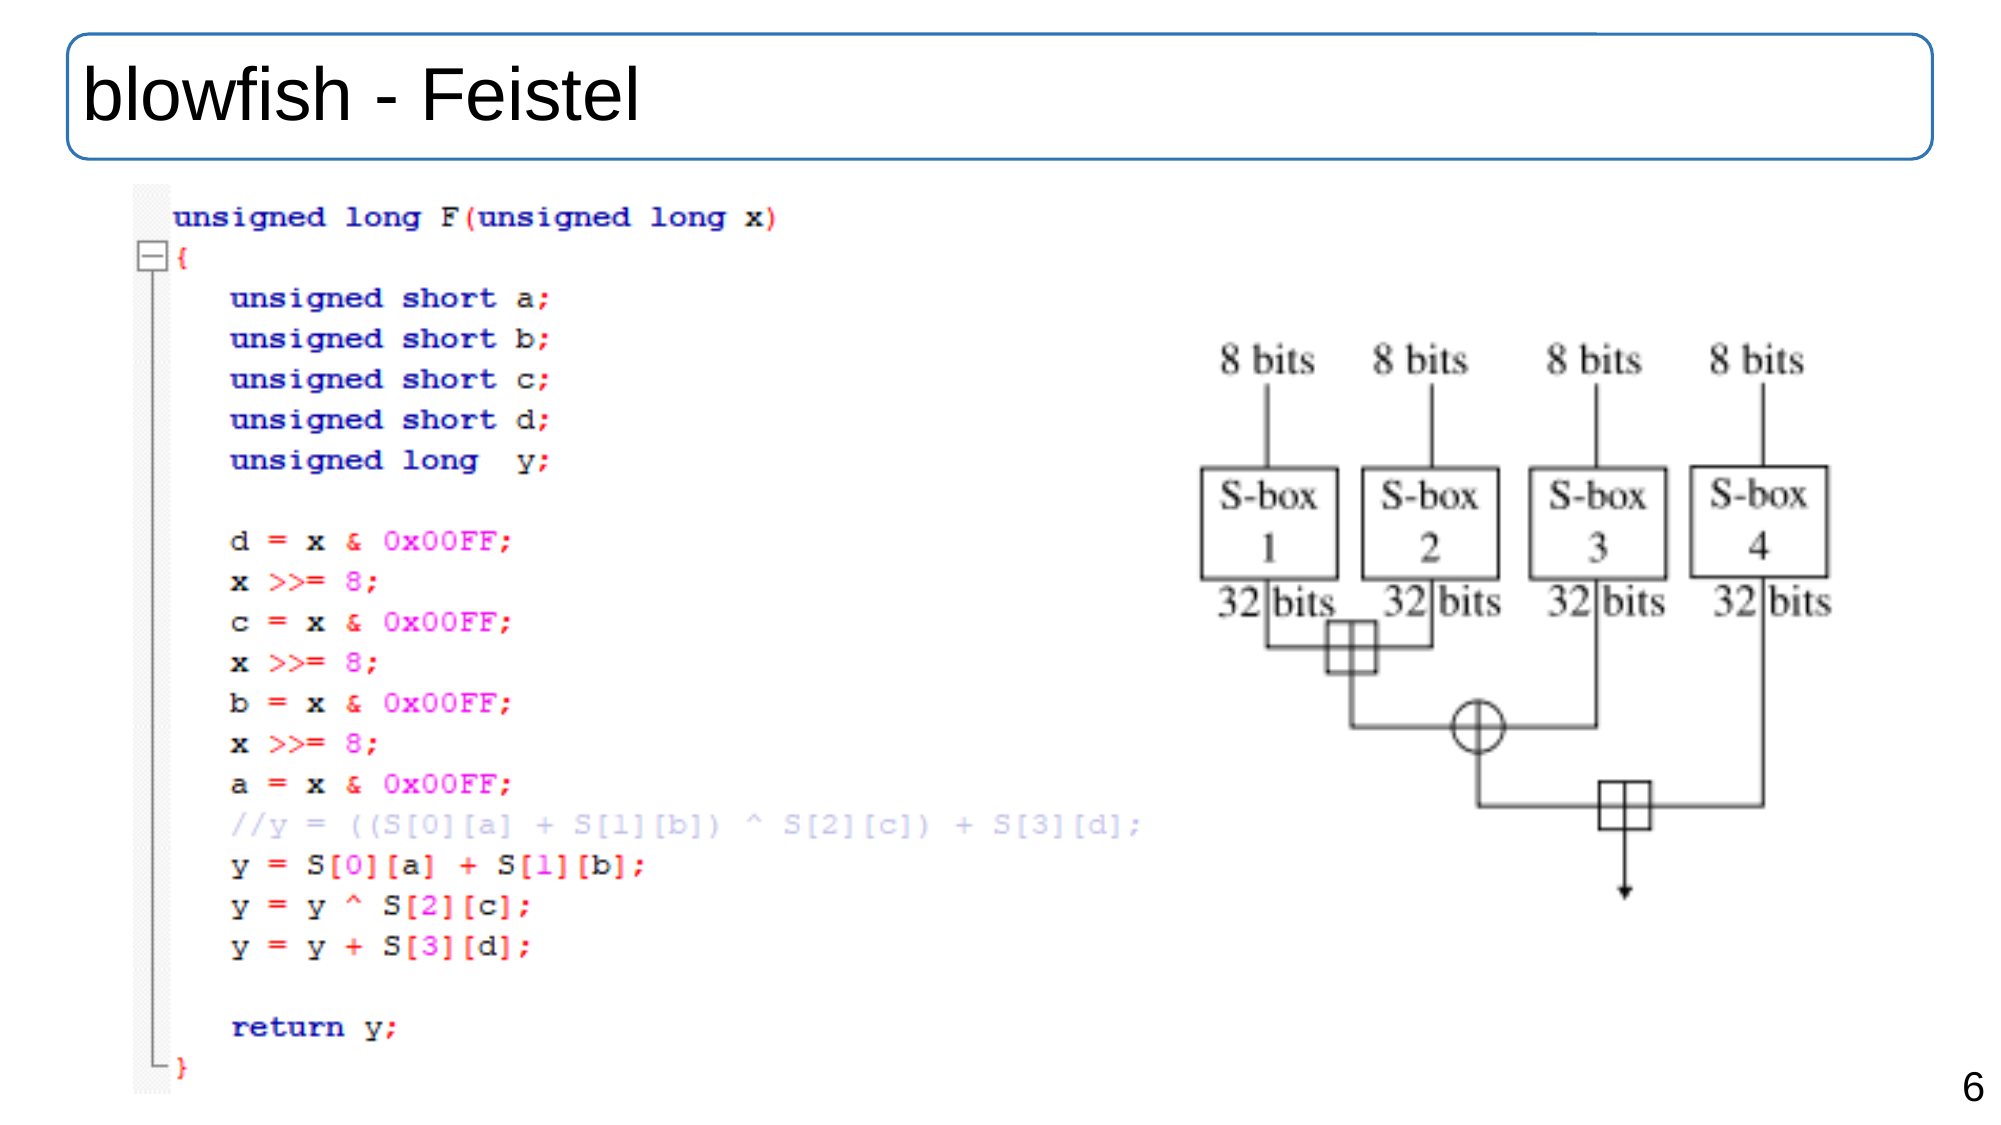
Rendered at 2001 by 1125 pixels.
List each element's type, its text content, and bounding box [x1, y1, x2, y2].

picture [1173, 318, 1867, 920]
title blowfish - Feistel [67, 34, 1933, 160]
picture [133, 184, 1155, 1094]
